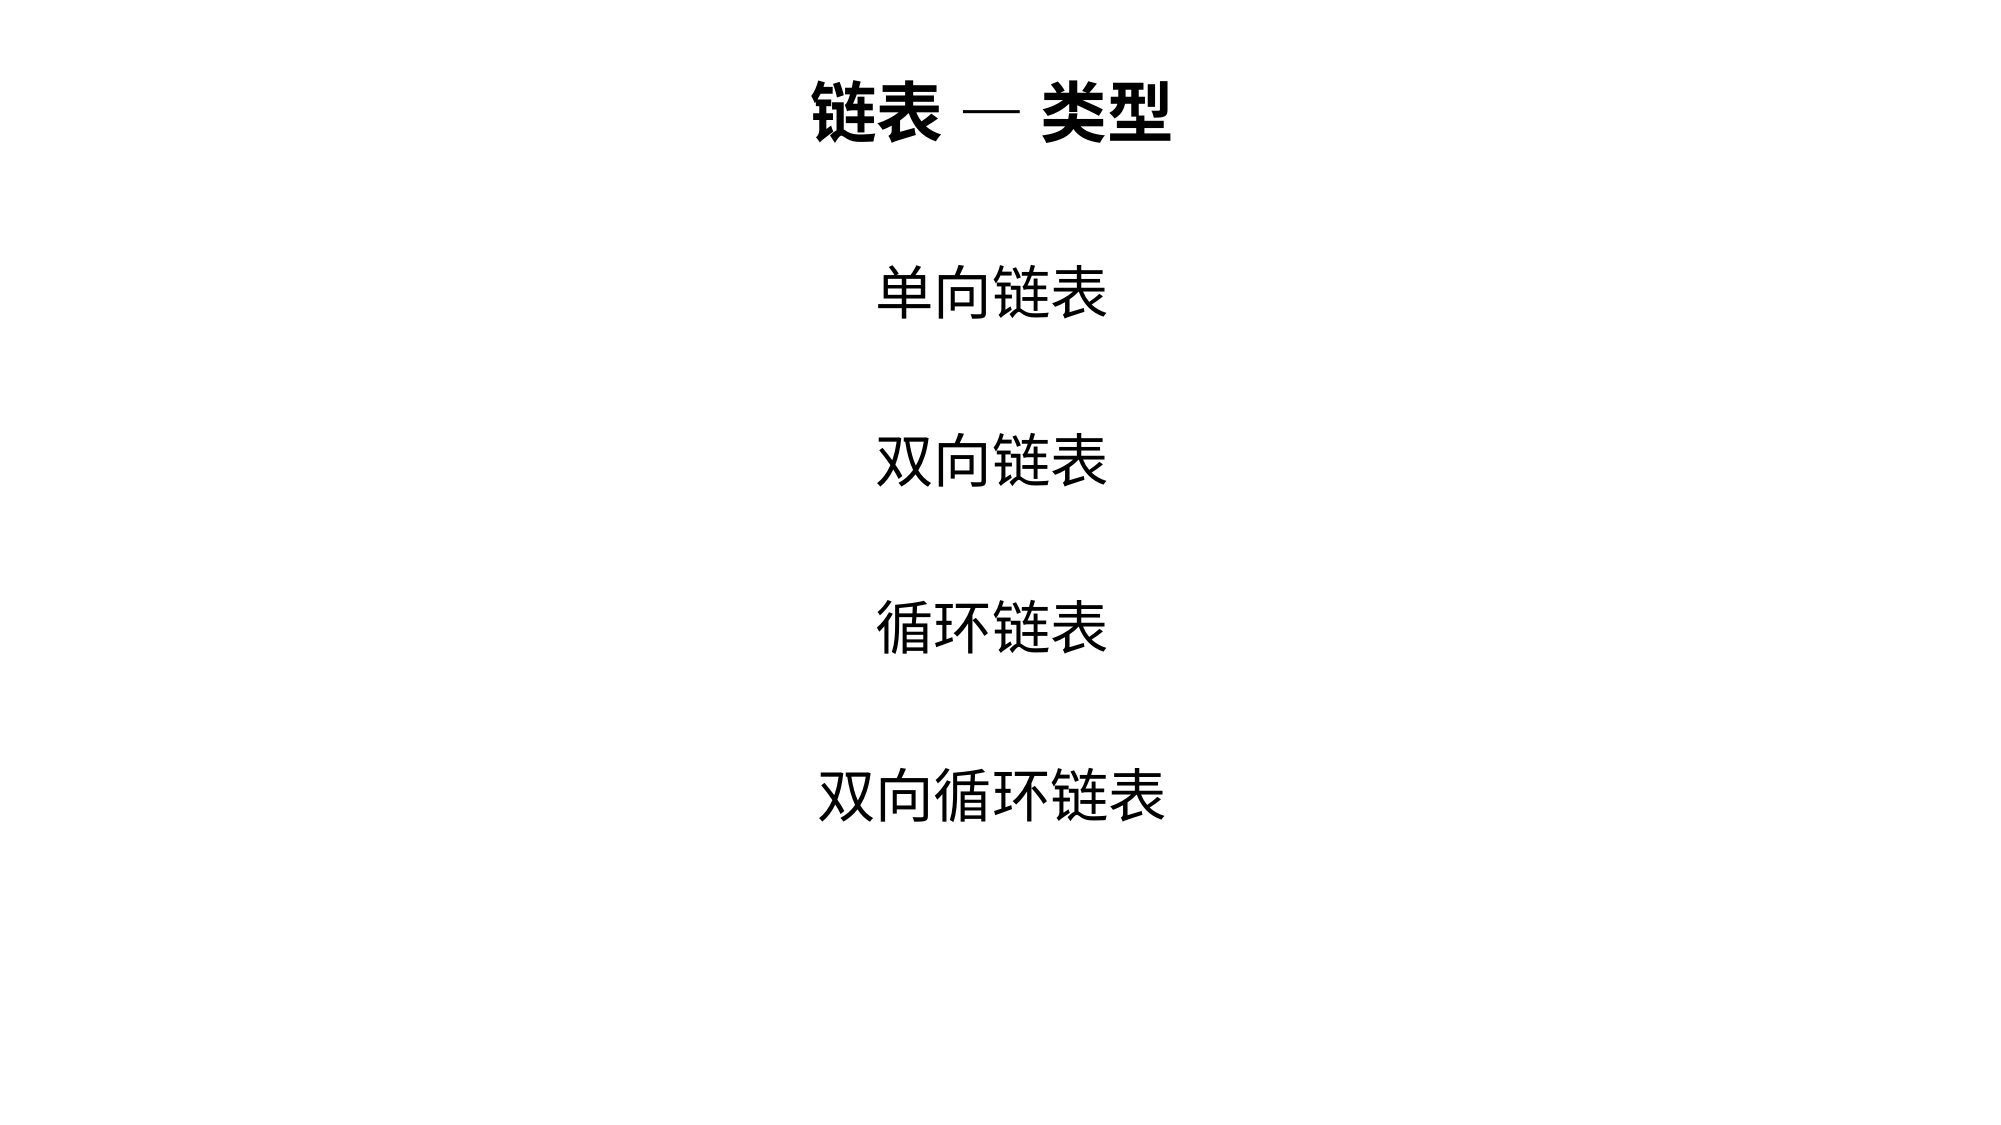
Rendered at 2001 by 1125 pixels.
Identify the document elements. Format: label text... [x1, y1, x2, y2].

text_box 单向链表 双向链表 循环链表 双向循环链表 [132, 257, 1852, 1025]
subtitle 链表 — 类型 [132, 72, 1852, 170]
